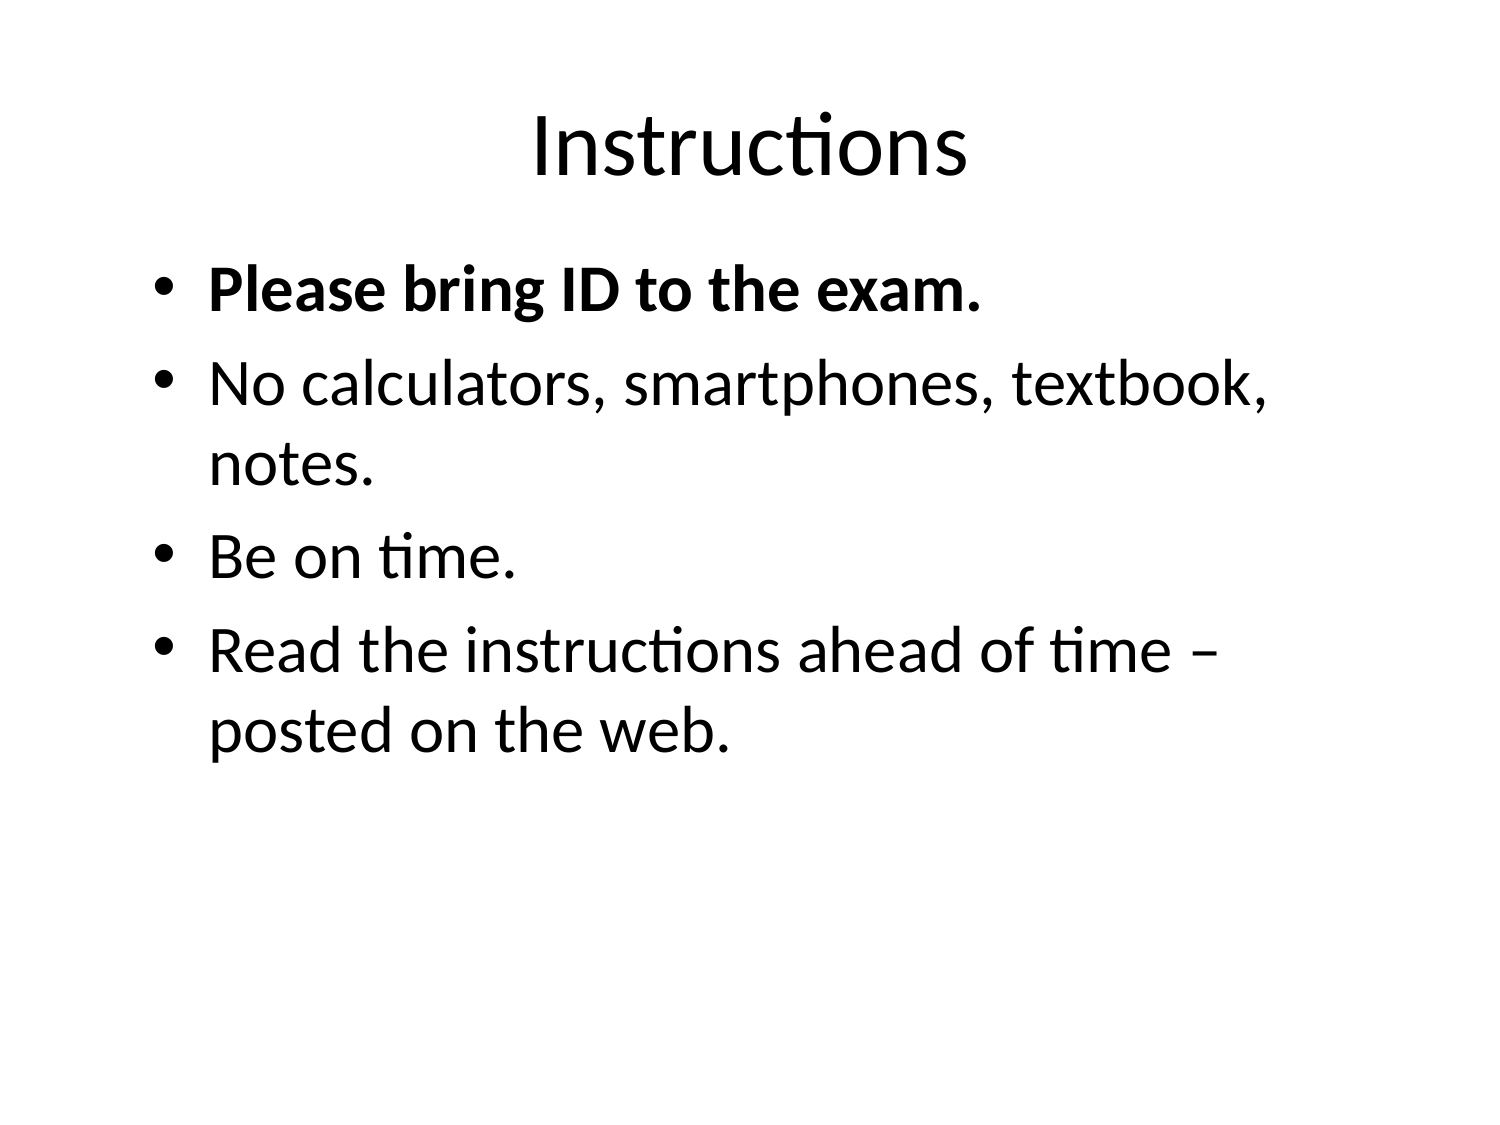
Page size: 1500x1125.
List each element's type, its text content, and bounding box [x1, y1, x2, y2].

title Instructions [75, 45, 1425, 233]
list Please bring ID to the exam. No calculators, smartphones, textbook, notes. Be on time. Read the instructions ahead of time – posted on the web. [137, 237, 1413, 988]
